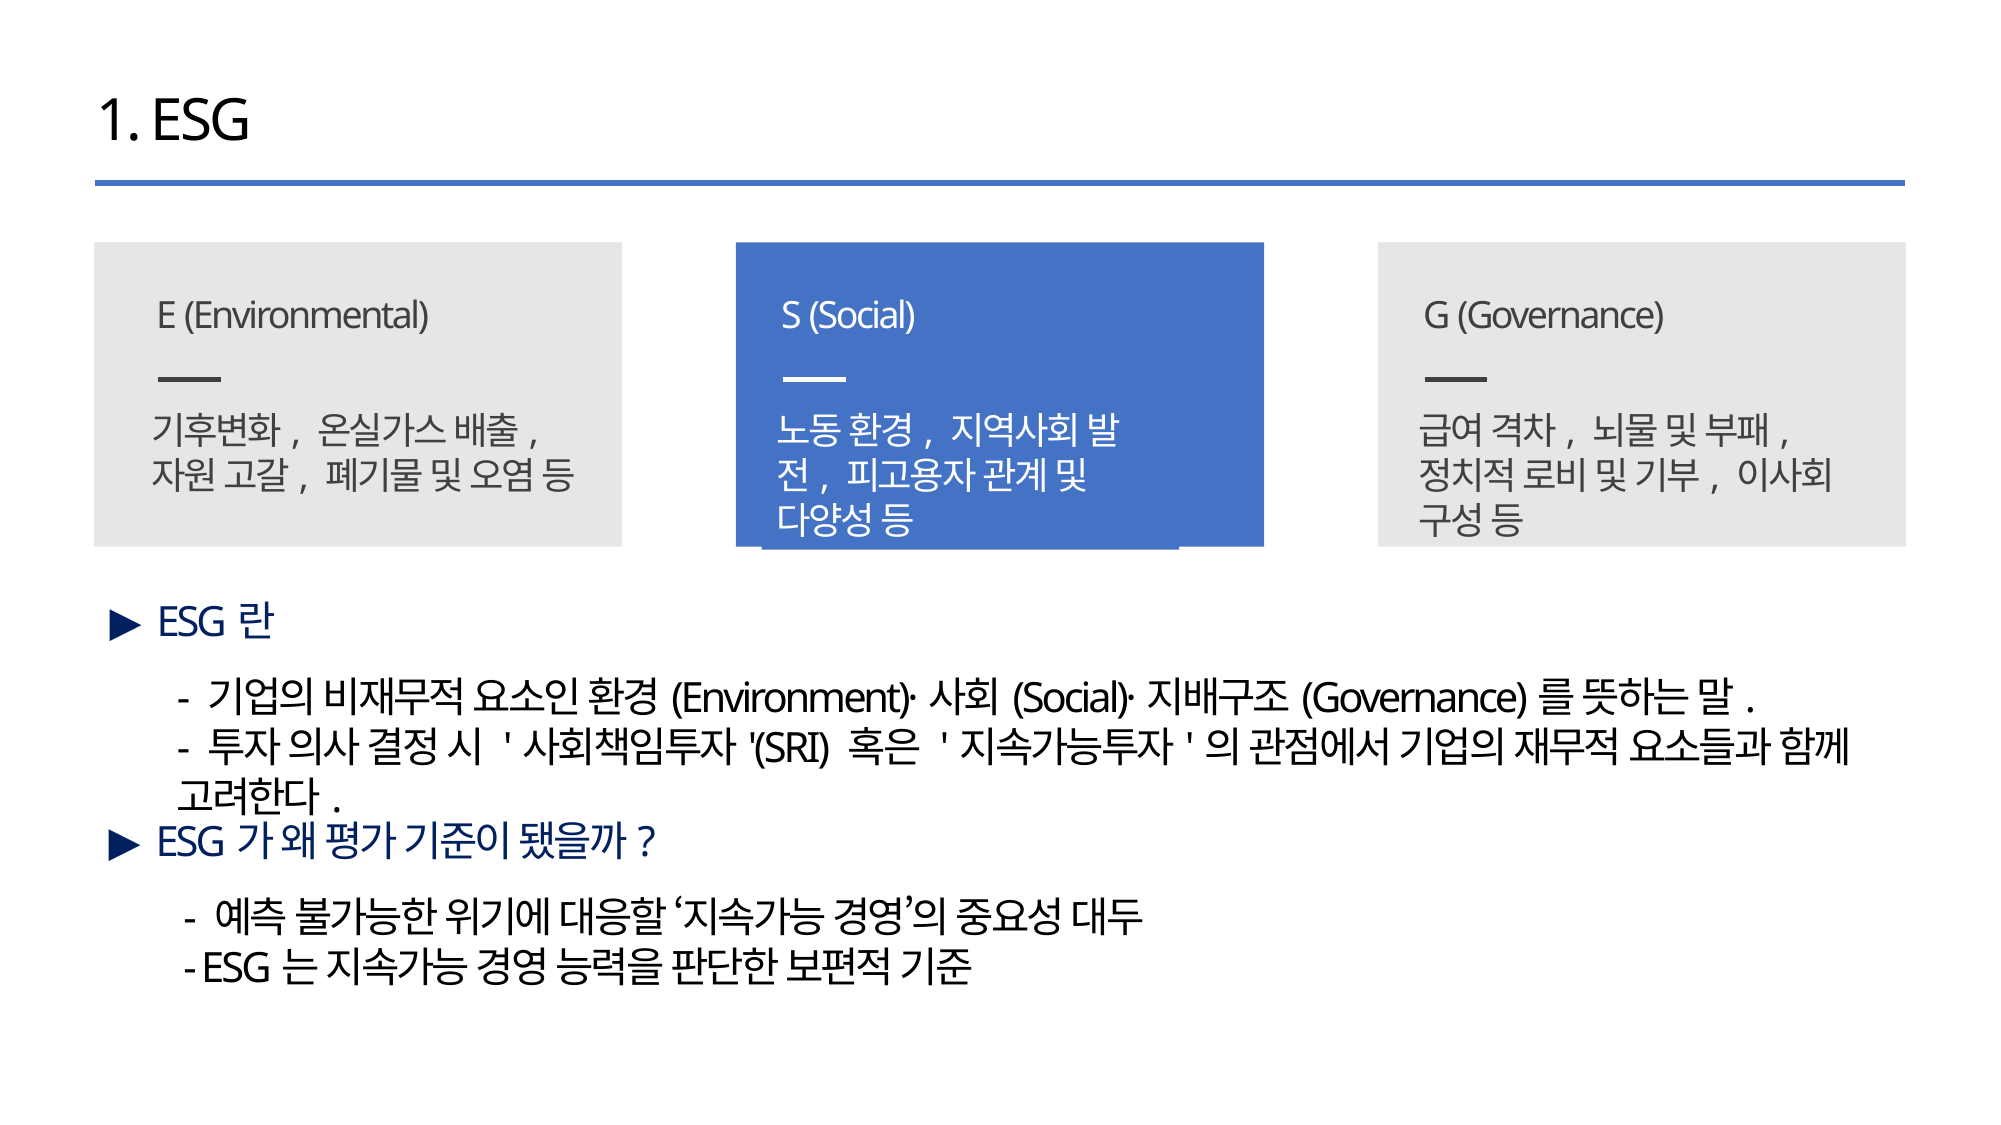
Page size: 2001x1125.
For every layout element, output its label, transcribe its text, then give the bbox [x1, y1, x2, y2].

text_box - 기업의 비재무적 요소인 환경(Environment)·사회(Social)·지배구조(Governance)를 뜻하는 말. - 투자 의사 결정 시 '사회책임투자'(SRI) 혹은 '지속가능투자'의 관점에서 기업의 재무적 요소들과 함께 고려한다. [162, 663, 1906, 879]
text_box - 예측 불가능한 위기에 대응할 ‘지속가능 경영’의 중요성 대두 - ESG는 지속가능 경영 능력을 판단한 보편적 기준 [168, 883, 1773, 999]
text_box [735, 242, 1265, 547]
text_box ▶ ESG가 왜 평가 기준이 됐을까? [93, 807, 802, 873]
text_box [93, 242, 623, 547]
text_box ▶ ESG란 [94, 587, 602, 653]
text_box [1377, 242, 1906, 547]
text_box 1. ESG [81, 75, 1550, 160]
